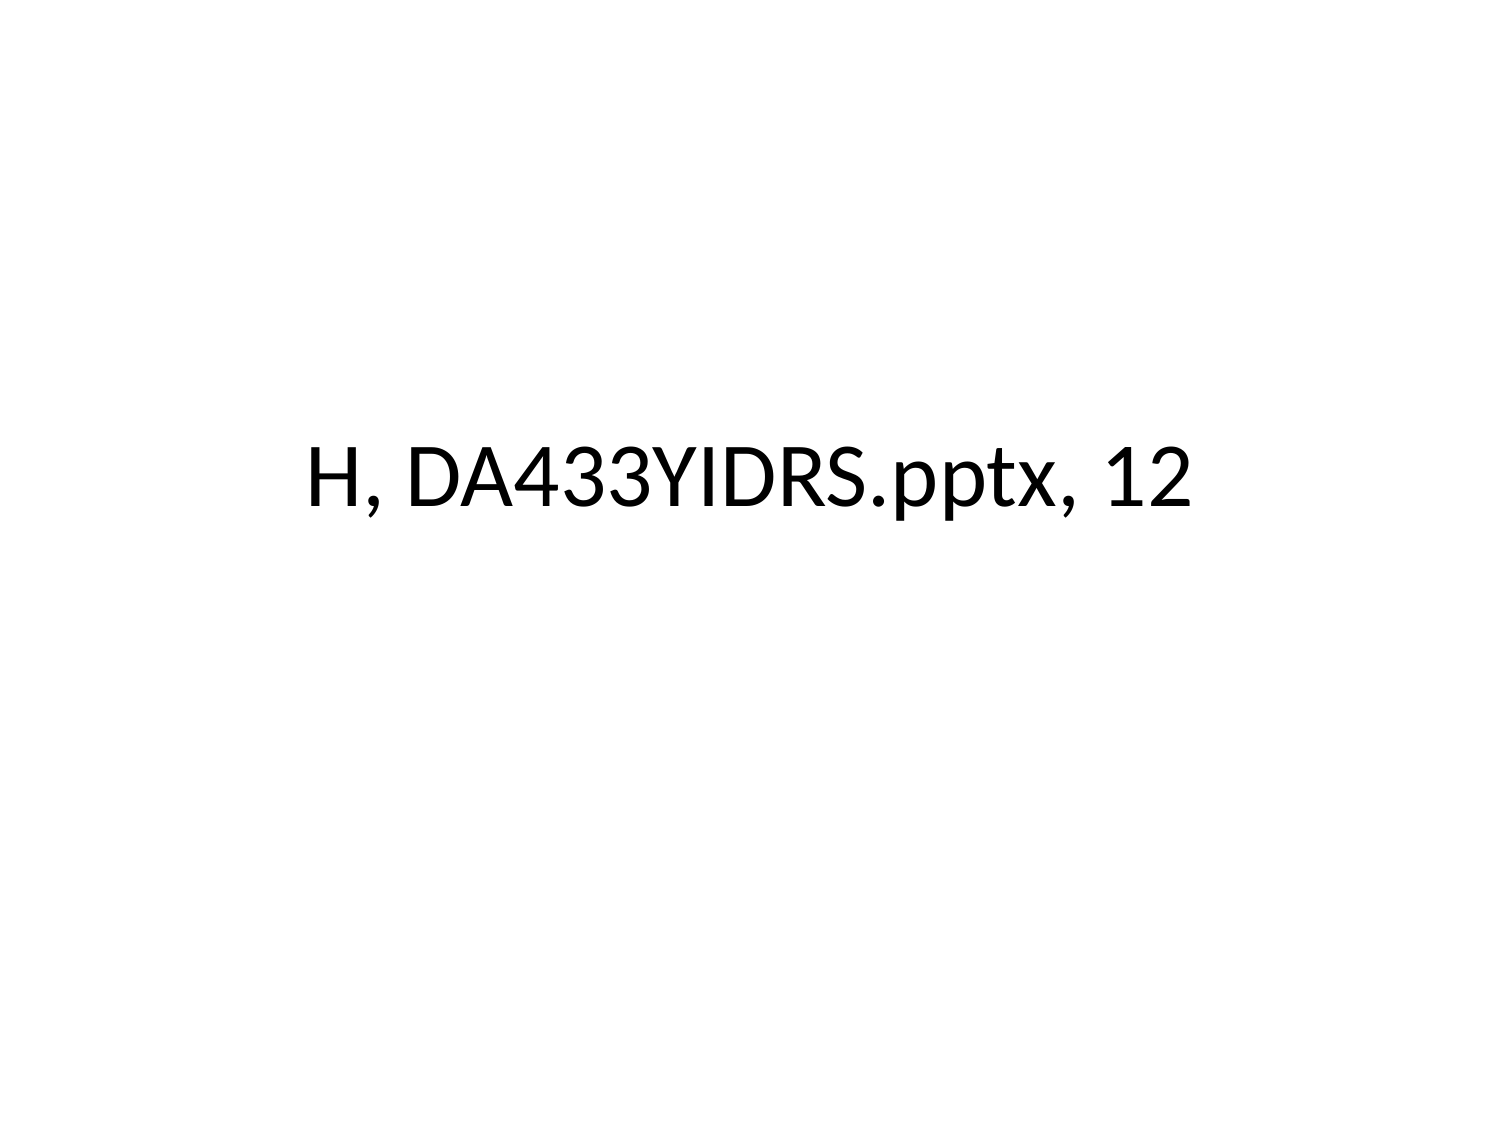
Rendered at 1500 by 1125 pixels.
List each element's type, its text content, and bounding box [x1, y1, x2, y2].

title H, DA433YIDRS.pptx, 12 [112, 349, 1388, 591]
